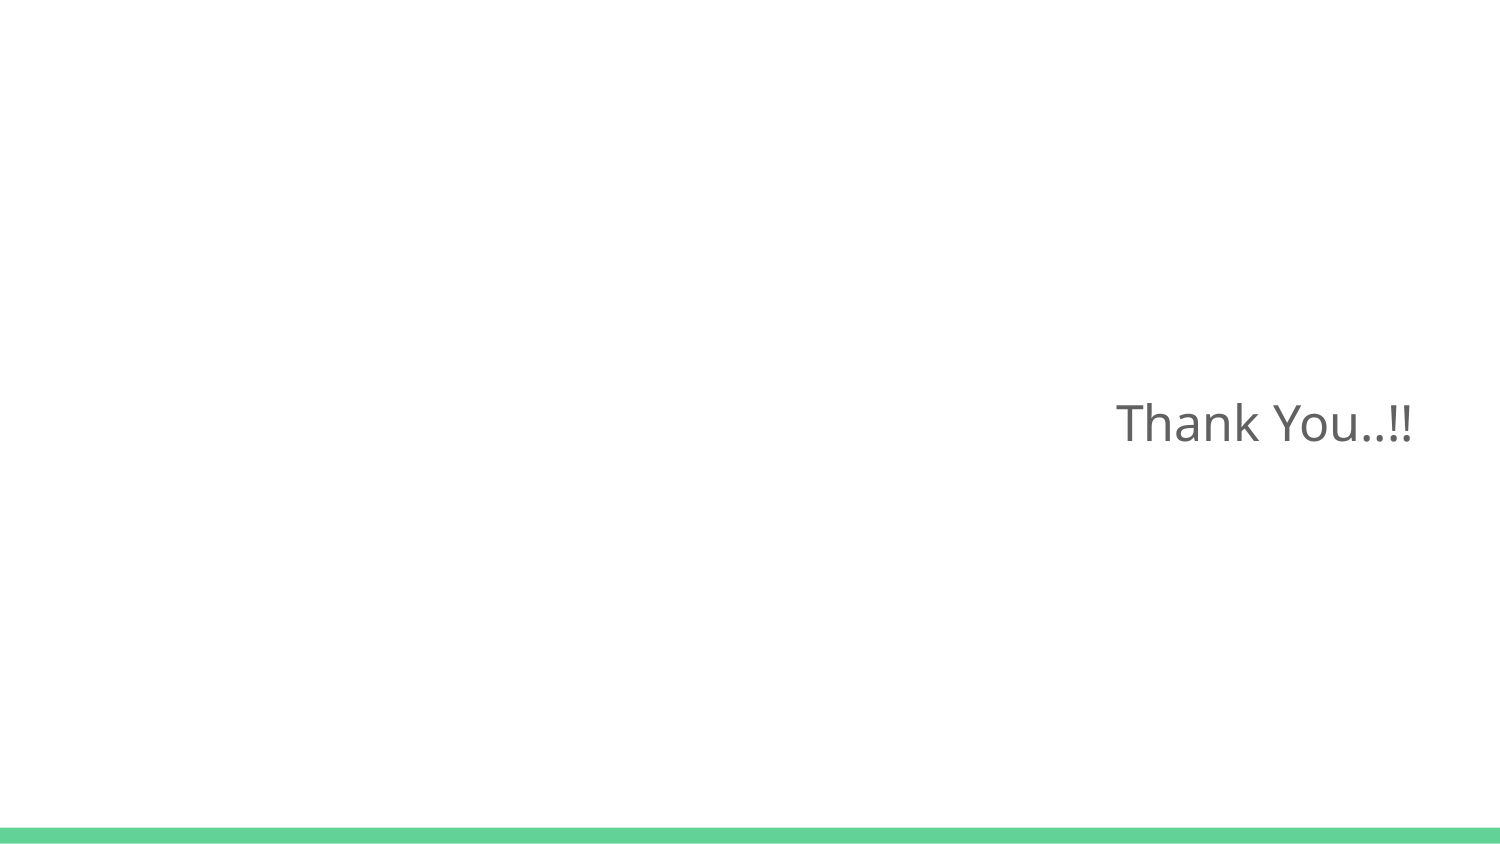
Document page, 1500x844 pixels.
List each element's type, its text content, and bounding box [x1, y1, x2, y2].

list Thank You..!! [51, 189, 1449, 750]
